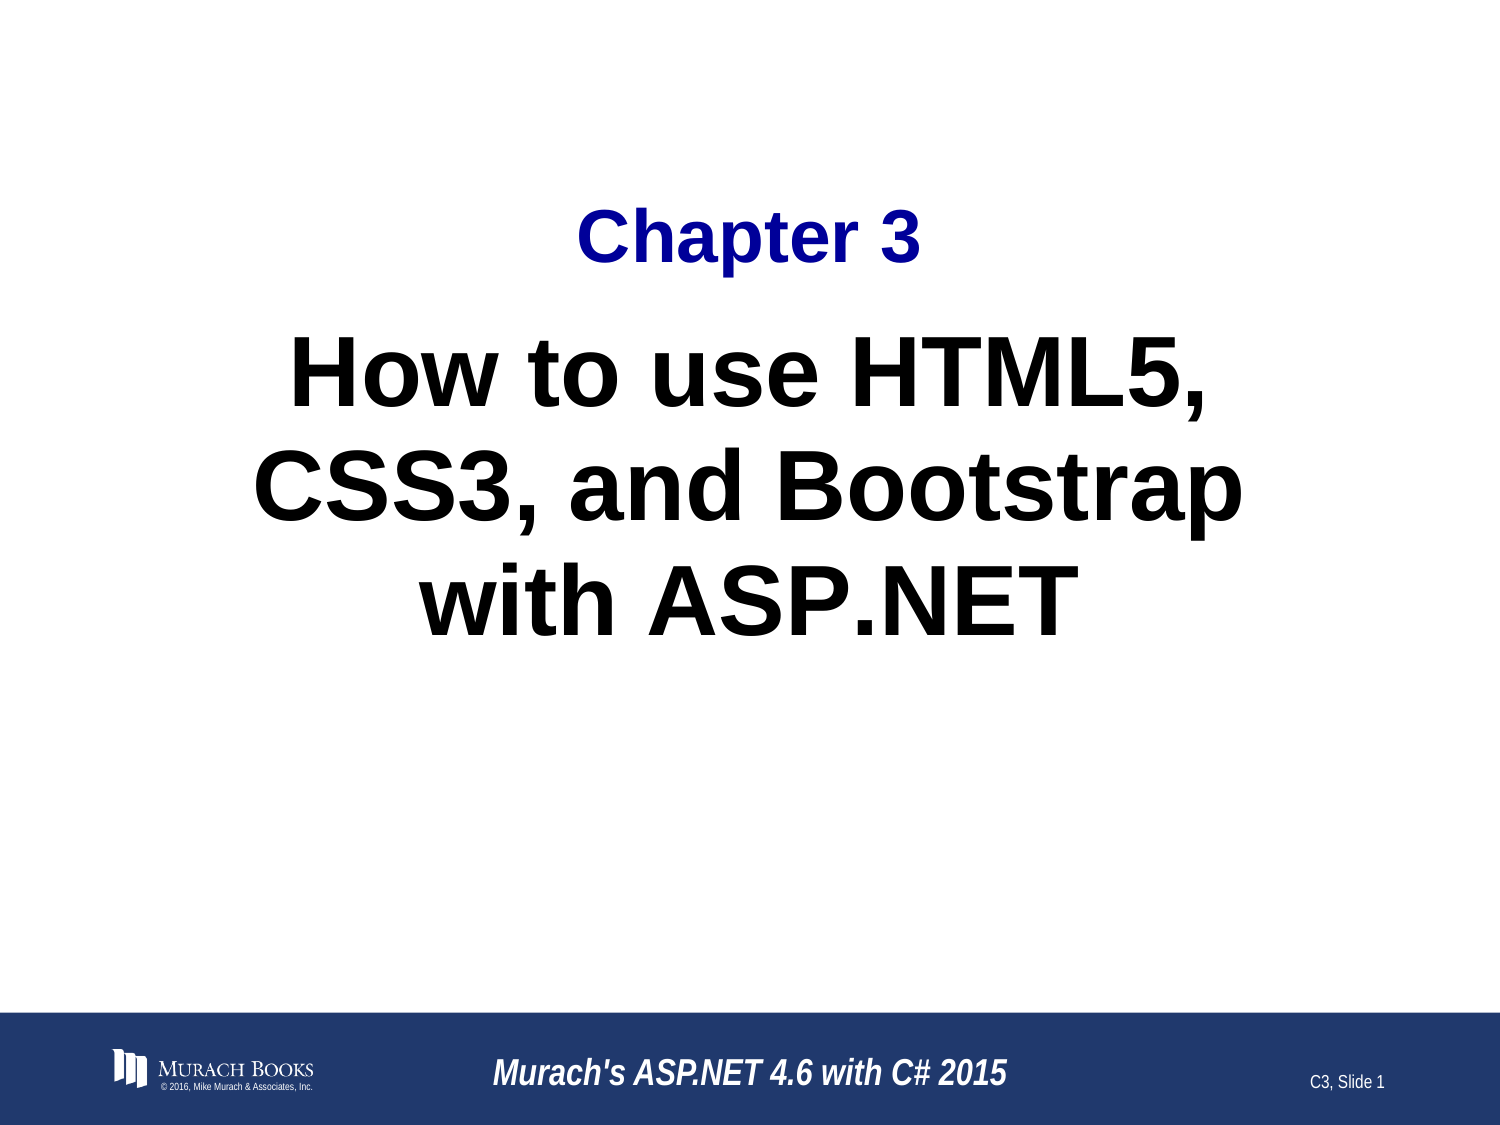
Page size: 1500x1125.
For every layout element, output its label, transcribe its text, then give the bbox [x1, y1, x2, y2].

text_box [149, 262, 1348, 671]
slide_number Murach's ASP.NET 4.6 with C# 2015 [463, 1025, 1050, 1100]
title Chapter 3 [112, 187, 1388, 279]
slide_number C3, Slide 1 [1087, 1025, 1400, 1100]
footer © 2016, Mike Murach & Associates, Inc. [12, 1025, 463, 1100]
